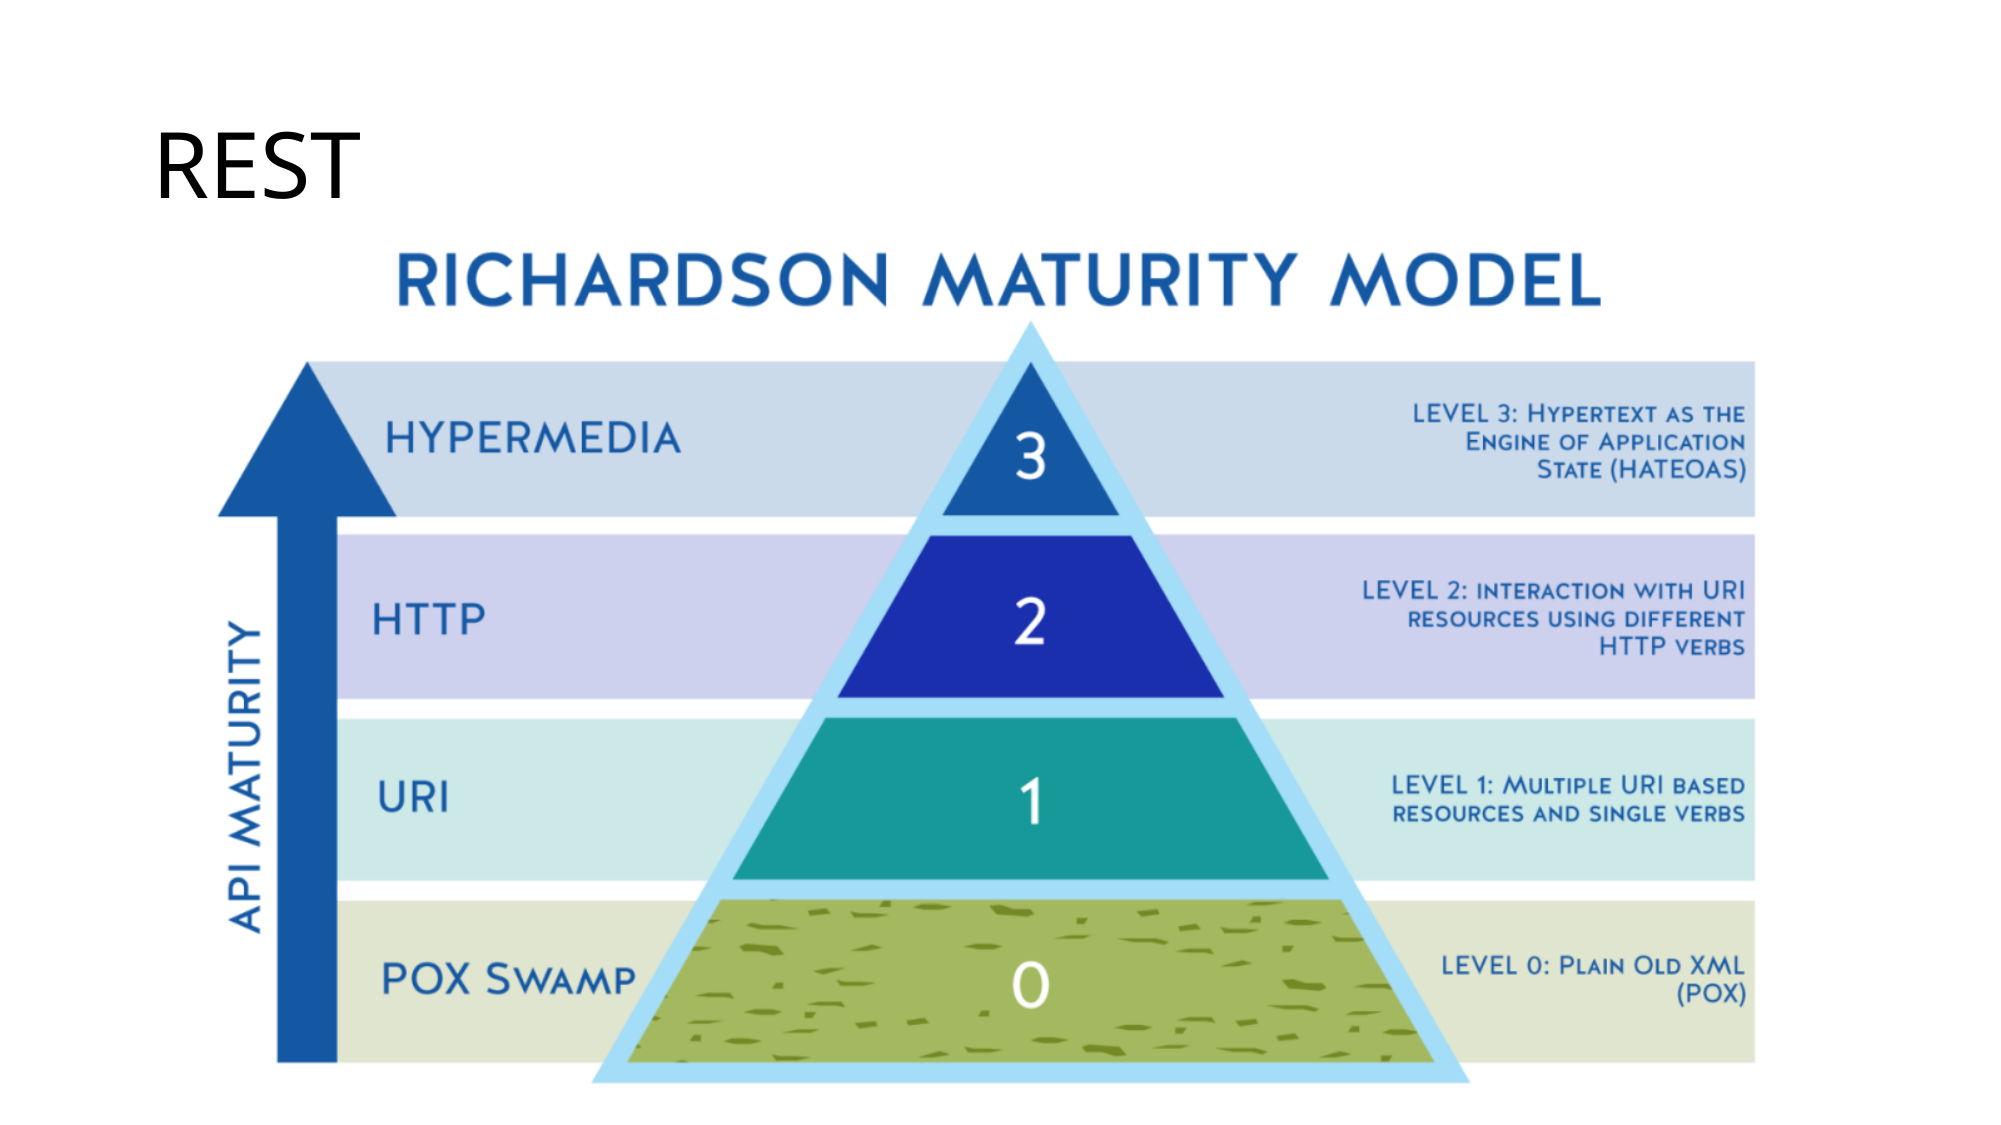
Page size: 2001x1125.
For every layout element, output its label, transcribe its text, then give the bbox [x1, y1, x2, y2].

title REST [137, 59, 1863, 278]
picture [198, 232, 1802, 1090]
